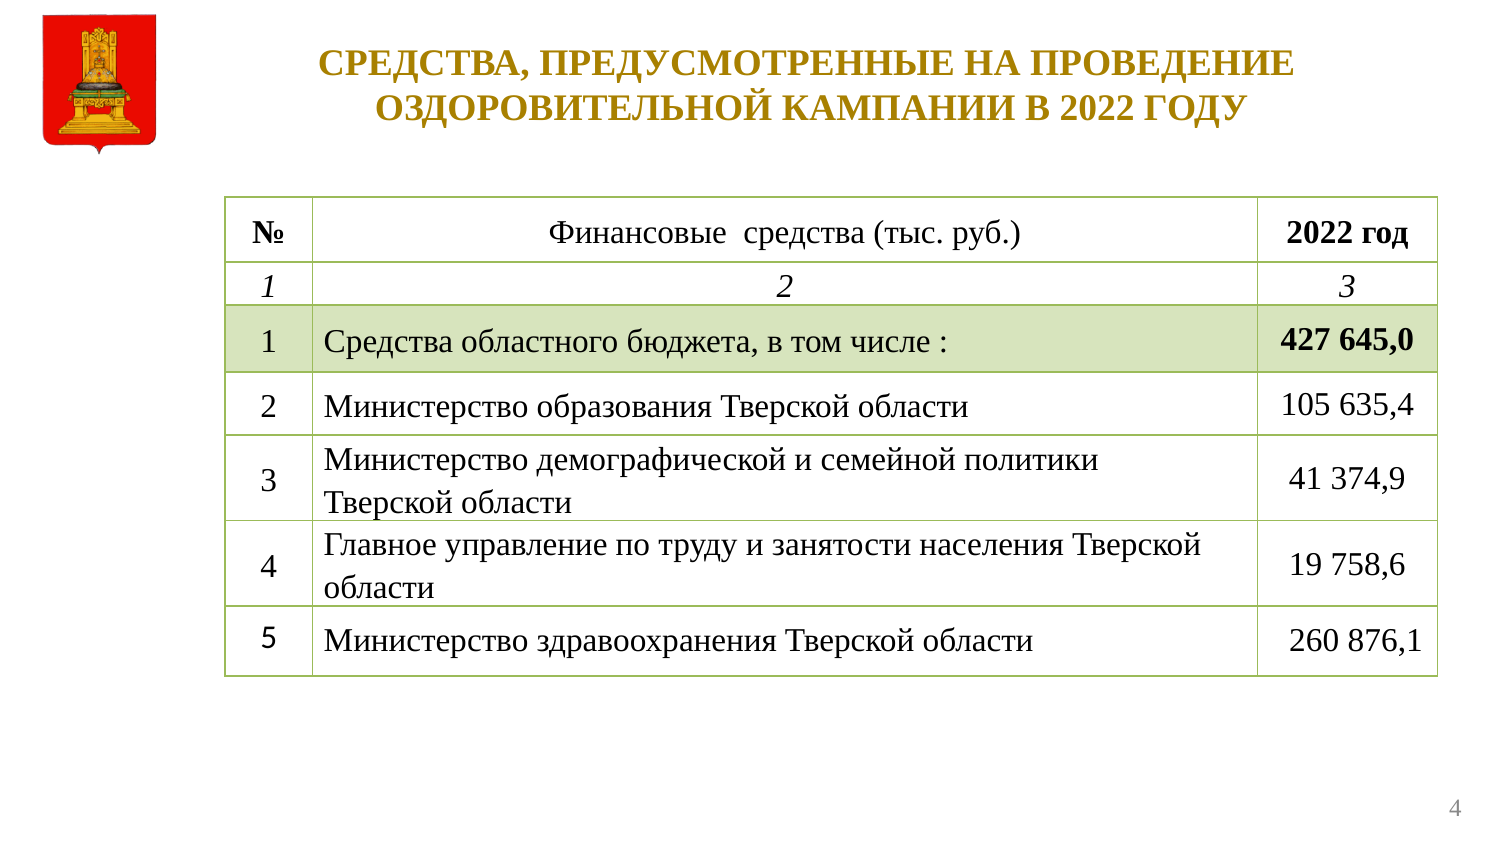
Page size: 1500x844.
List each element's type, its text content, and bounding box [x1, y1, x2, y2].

table_cell 3 [1258, 263, 1437, 304]
table_cell Министерство демографической и семейной политики Тверской области [313, 436, 1257, 520]
table_cell 1 [226, 306, 312, 371]
table_cell Главное управление по труду и занятости населения Тверской области [313, 521, 1257, 605]
table_header № [226, 198, 312, 261]
table_cell 4 [226, 521, 312, 605]
table_cell 427 645,0 [1258, 306, 1437, 371]
table_cell 2 [226, 373, 312, 434]
table_cell 2 [313, 263, 1257, 304]
table_cell 260 876,1 [1258, 607, 1437, 675]
table_cell 19 758,6 [1258, 521, 1437, 605]
table_cell 41 374,9 [1258, 436, 1437, 520]
table_cell Министерство образования Тверской области [313, 373, 1257, 434]
slide_number 4 [1125, 784, 1475, 830]
picture [39, 7, 165, 163]
title СРЕДСТВА, ПРЕДУСМОТРЕННЫЕ НА ПРОВЕДЕНИЕ ОЗДОРОВИТЕЛЬНОЙ КАМПАНИИ В 2022 ГОДУ [169, 26, 1451, 140]
table_cell 105 635,4 [1258, 373, 1437, 434]
table_cell 5 [226, 607, 312, 675]
table_cell Министерство здравоохранения Тверской области [313, 607, 1257, 675]
table_header Финансовые средства (тыс. руб.) [313, 198, 1257, 261]
table_cell 3 [226, 436, 312, 520]
table_cell 1 [226, 263, 312, 304]
table_cell Средства областного бюджета, в том числе : [313, 306, 1257, 371]
table_header 2022 год [1258, 198, 1437, 261]
